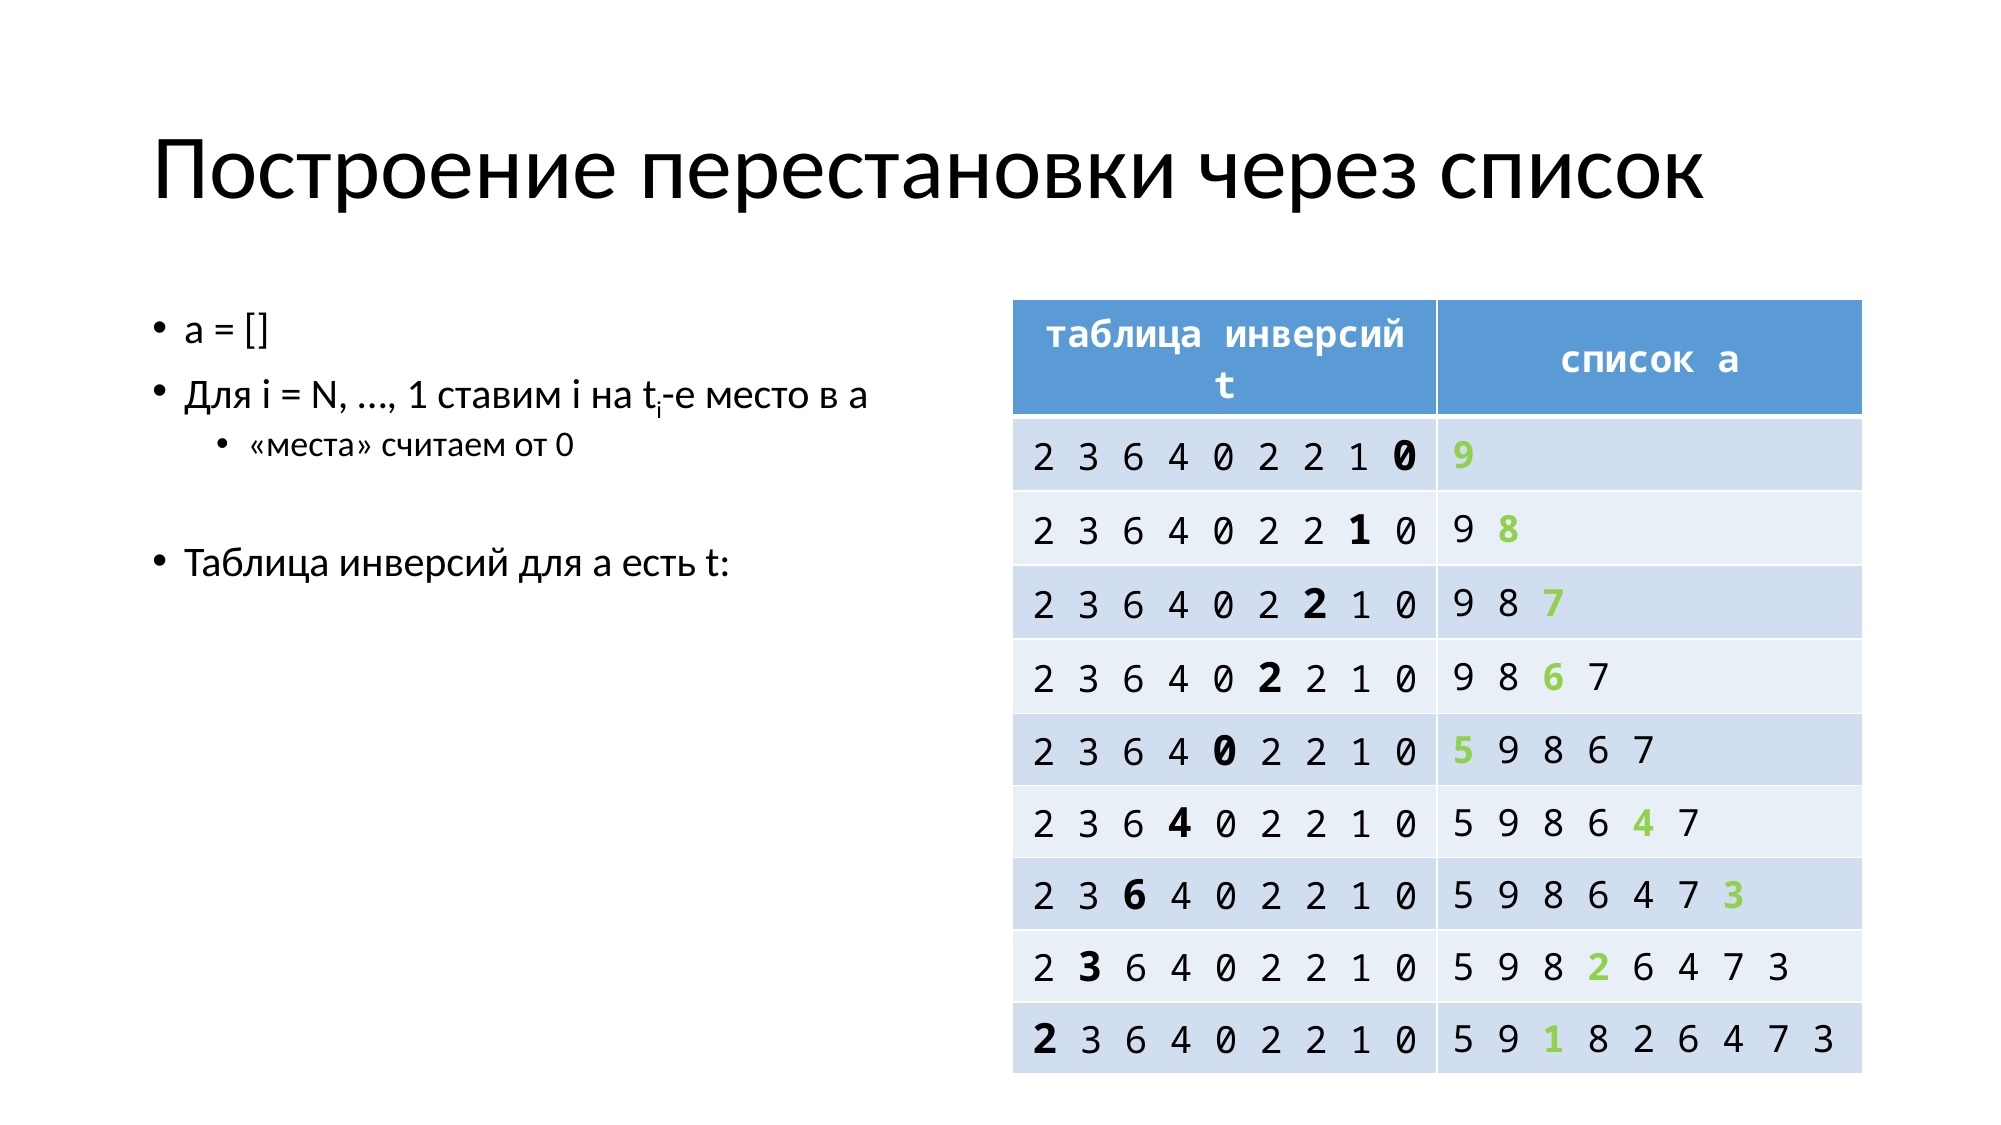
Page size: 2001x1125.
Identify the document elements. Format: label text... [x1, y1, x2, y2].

table_header список а [1438, 300, 1862, 414]
table_cell 9 8 6 7 [1438, 640, 1862, 713]
title Построение перестановки через список [137, 59, 1863, 278]
table_cell 2 3 6 4 0 2 2 1 0 [1013, 566, 1436, 638]
table_header таблица инверсий t [1013, 300, 1436, 414]
table_cell 2 3 6 4 0 2 2 1 0 [1013, 858, 1436, 929]
table_cell 5 9 8 6 7 [1438, 714, 1862, 785]
table_cell 9 8 7 [1438, 566, 1862, 638]
table_cell 5 9 8 6 4 7 [1438, 786, 1862, 857]
table_cell 2 3 6 4 0 2 2 1 0 [1013, 1003, 1436, 1073]
table_cell 2 3 6 4 0 2 2 1 0 [1013, 714, 1436, 785]
table_cell 2 3 6 4 0 2 2 1 0 [1013, 640, 1436, 713]
table_cell 5 9 8 2 6 4 7 3 [1438, 931, 1862, 1001]
table_cell 9 [1438, 419, 1862, 490]
table_cell 5 9 8 6 4 7 3 [1438, 858, 1862, 929]
table_cell 2 3 6 4 0 2 2 1 0 [1013, 492, 1436, 564]
list a = [] Для i = N, …, 1 ставим i на ti-е место в a «места» считаем от 0 Таблица инверсий для a есть t: Пусть a = [x, y, z, …] после шага i Обозначим FrozenOrder(a) множество всех перестановок, у которых x идёт перед y, y – перед z и т.д. Таблица инверсий для любой перестановки из FrozenOrder(a) имеет вид ?, ?, …, ?, ti, ti+1, …, tN [137, 299, 988, 1014]
table_cell 2 3 6 4 0 2 2 1 0 [1013, 786, 1436, 857]
table_cell 2 3 6 4 0 2 2 1 0 [1013, 419, 1436, 490]
table_cell 2 3 6 4 0 2 2 1 0 [1013, 931, 1436, 1001]
table_cell 9 8 [1438, 492, 1862, 564]
table_cell 5 9 1 8 2 6 4 7 3 [1438, 1003, 1862, 1073]
